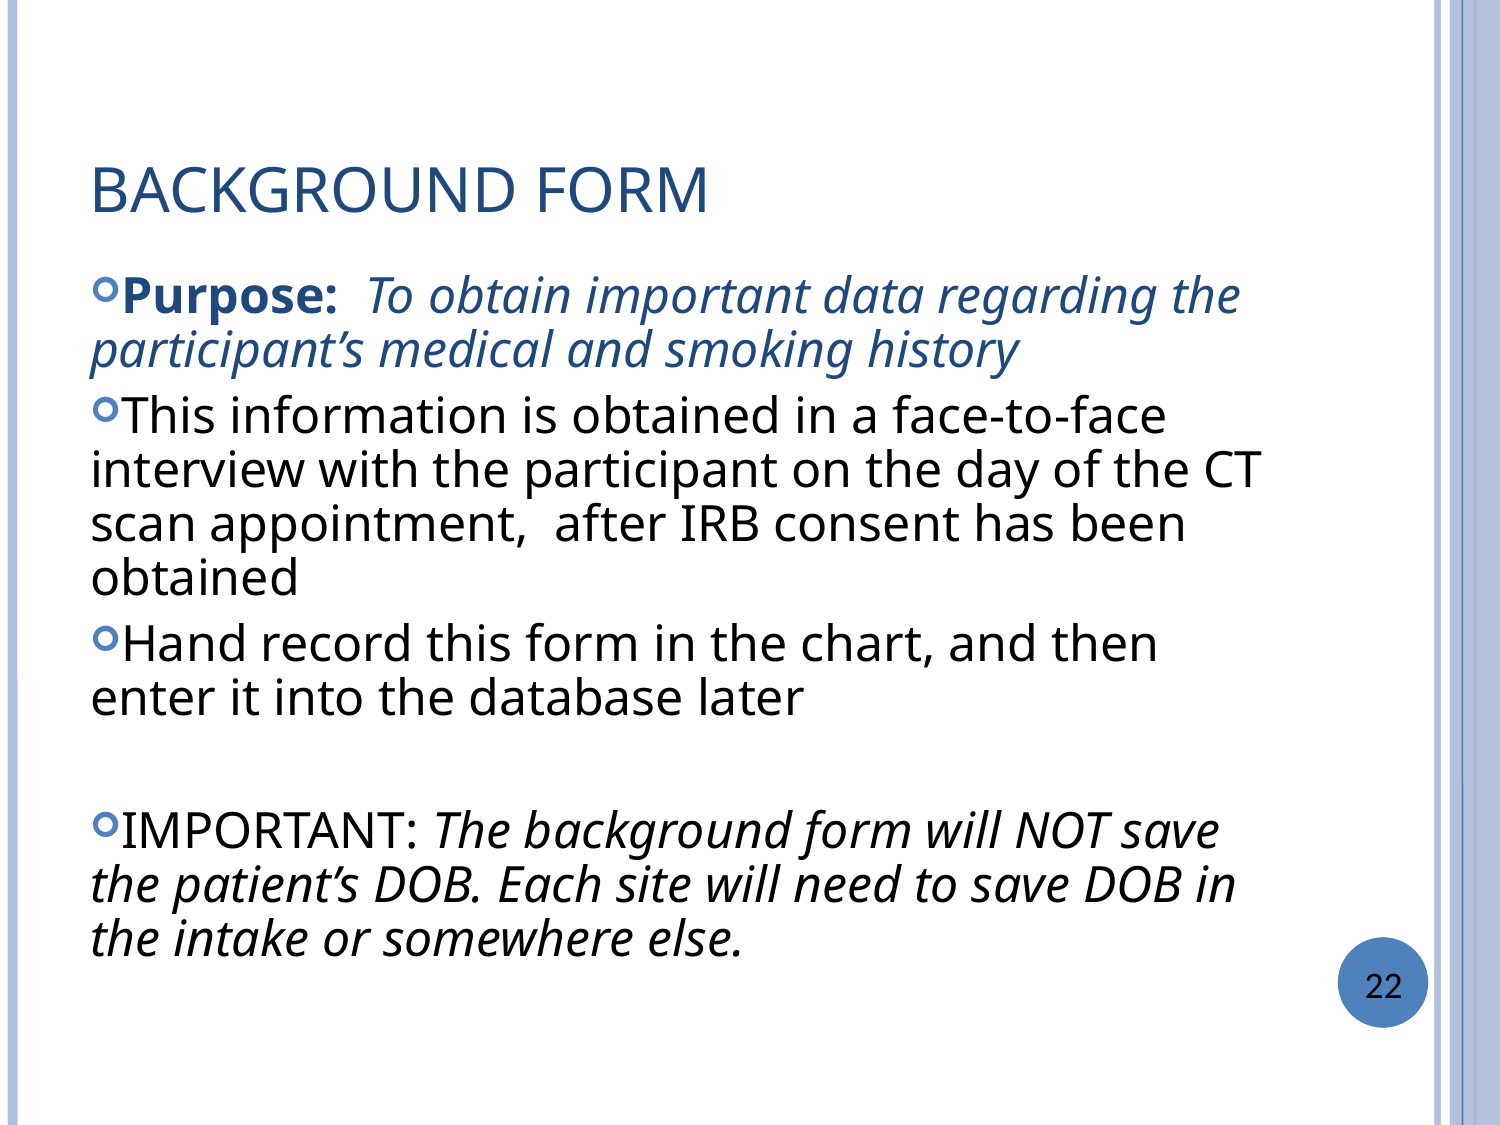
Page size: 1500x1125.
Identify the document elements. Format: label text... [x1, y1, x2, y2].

title BACKGROUND FORM [74, 29, 1300, 233]
list Purpose: To obtain important data regarding the participant’s medical and smoking history This information is obtained in a face-to-face interview with the participant on the day of the CT scan appointment, after IRB consent has been obtained Hand record this form in the chart, and then enter it into the database later IMPORTANT: The background form will NOT save the patient’s DOB. Each site will need to save DOB in the intake or somewhere else. [74, 262, 1300, 1062]
text_box 22 [1333, 940, 1434, 1026]
